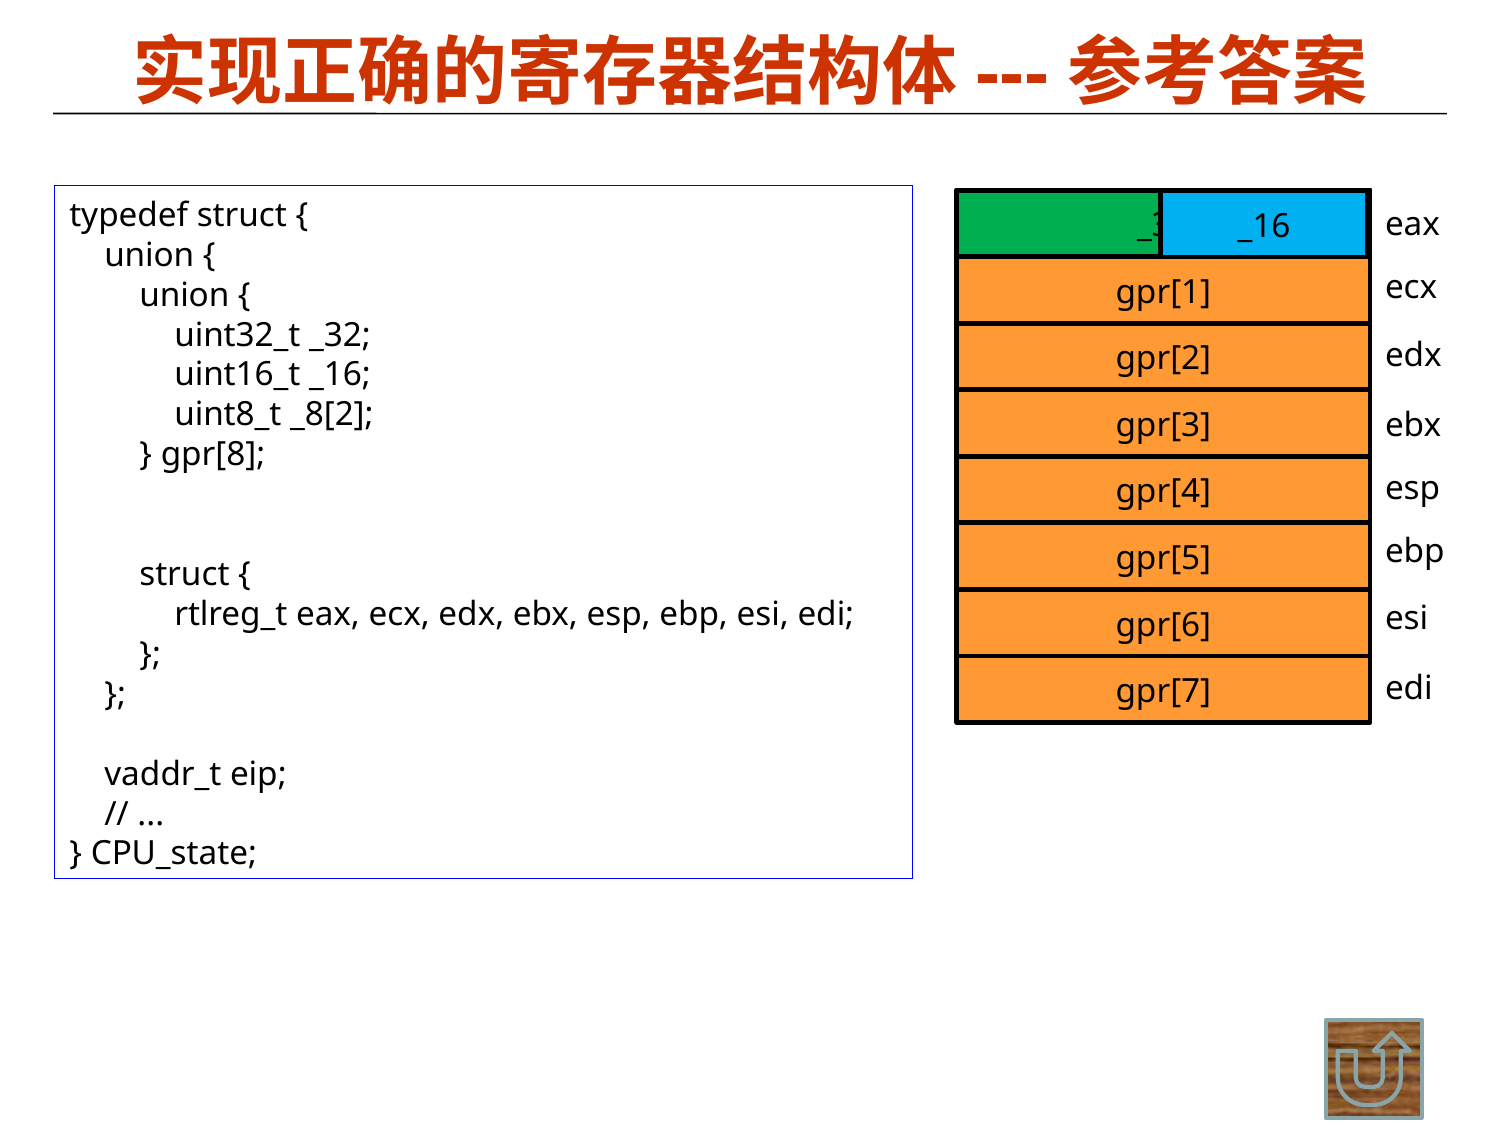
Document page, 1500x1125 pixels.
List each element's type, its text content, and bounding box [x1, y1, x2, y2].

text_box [1163, 190, 1371, 257]
text_box ecx [1370, 258, 1496, 313]
text_box gpr[1] [955, 255, 1372, 321]
text_box gpr[7] [955, 654, 1372, 724]
text_box typedef struct { union { union { uint32_t _32; uint16_t _16; uint8_t _8[2]; } gpr[8]; struct { rtlreg_t eax, ecx, edx, ebx, esp, ebp, esi, edi; }; }; vaddr_t eip; // ... } CPU_state; [54, 185, 913, 879]
text_box ebx [1370, 395, 1496, 451]
text_box 实现正确的寄存器结构体---参考答案 [74, 16, 1425, 109]
text_box edx [1370, 325, 1496, 381]
text_box eax [1376, 195, 1496, 250]
text_box ebp [1370, 521, 1496, 577]
text_box gpr[2] [955, 321, 1372, 388]
text_box gpr[3] [955, 388, 1372, 454]
text_box gpr[5] [955, 521, 1372, 587]
text_box [1324, 1018, 1424, 1120]
text_box gpr[6] [955, 587, 1372, 654]
text_box _32 [955, 188, 1159, 255]
text_box edi [1370, 659, 1496, 714]
text_box gpr[4] [955, 454, 1372, 521]
text_box esi [1370, 589, 1496, 644]
text_box esp [1370, 458, 1496, 514]
